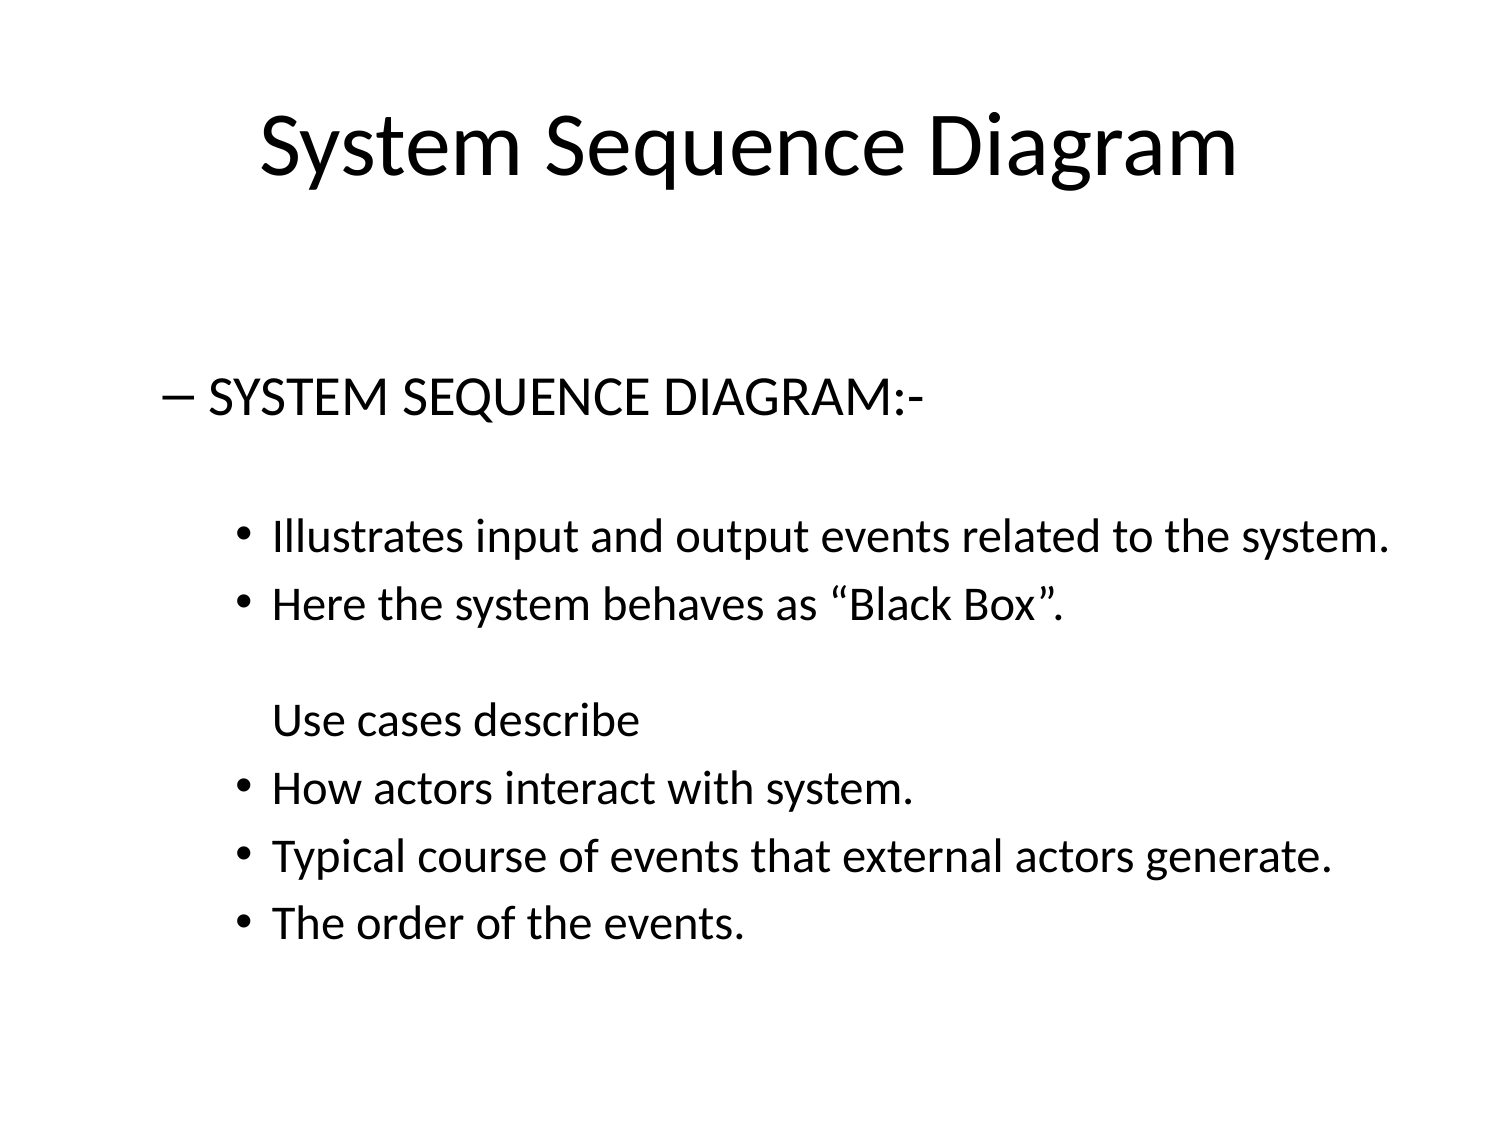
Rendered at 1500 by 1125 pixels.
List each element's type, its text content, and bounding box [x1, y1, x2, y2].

list SYSTEM SEQUENCE DIAGRAM:- Illustrates input and output events related to the system. Here the system behaves as “Black Box”. Use cases describe How actors interact with system. Typical course of events that external actors generate. The order of the events. [75, 262, 1425, 1005]
title System Sequence Diagram [75, 45, 1425, 233]
